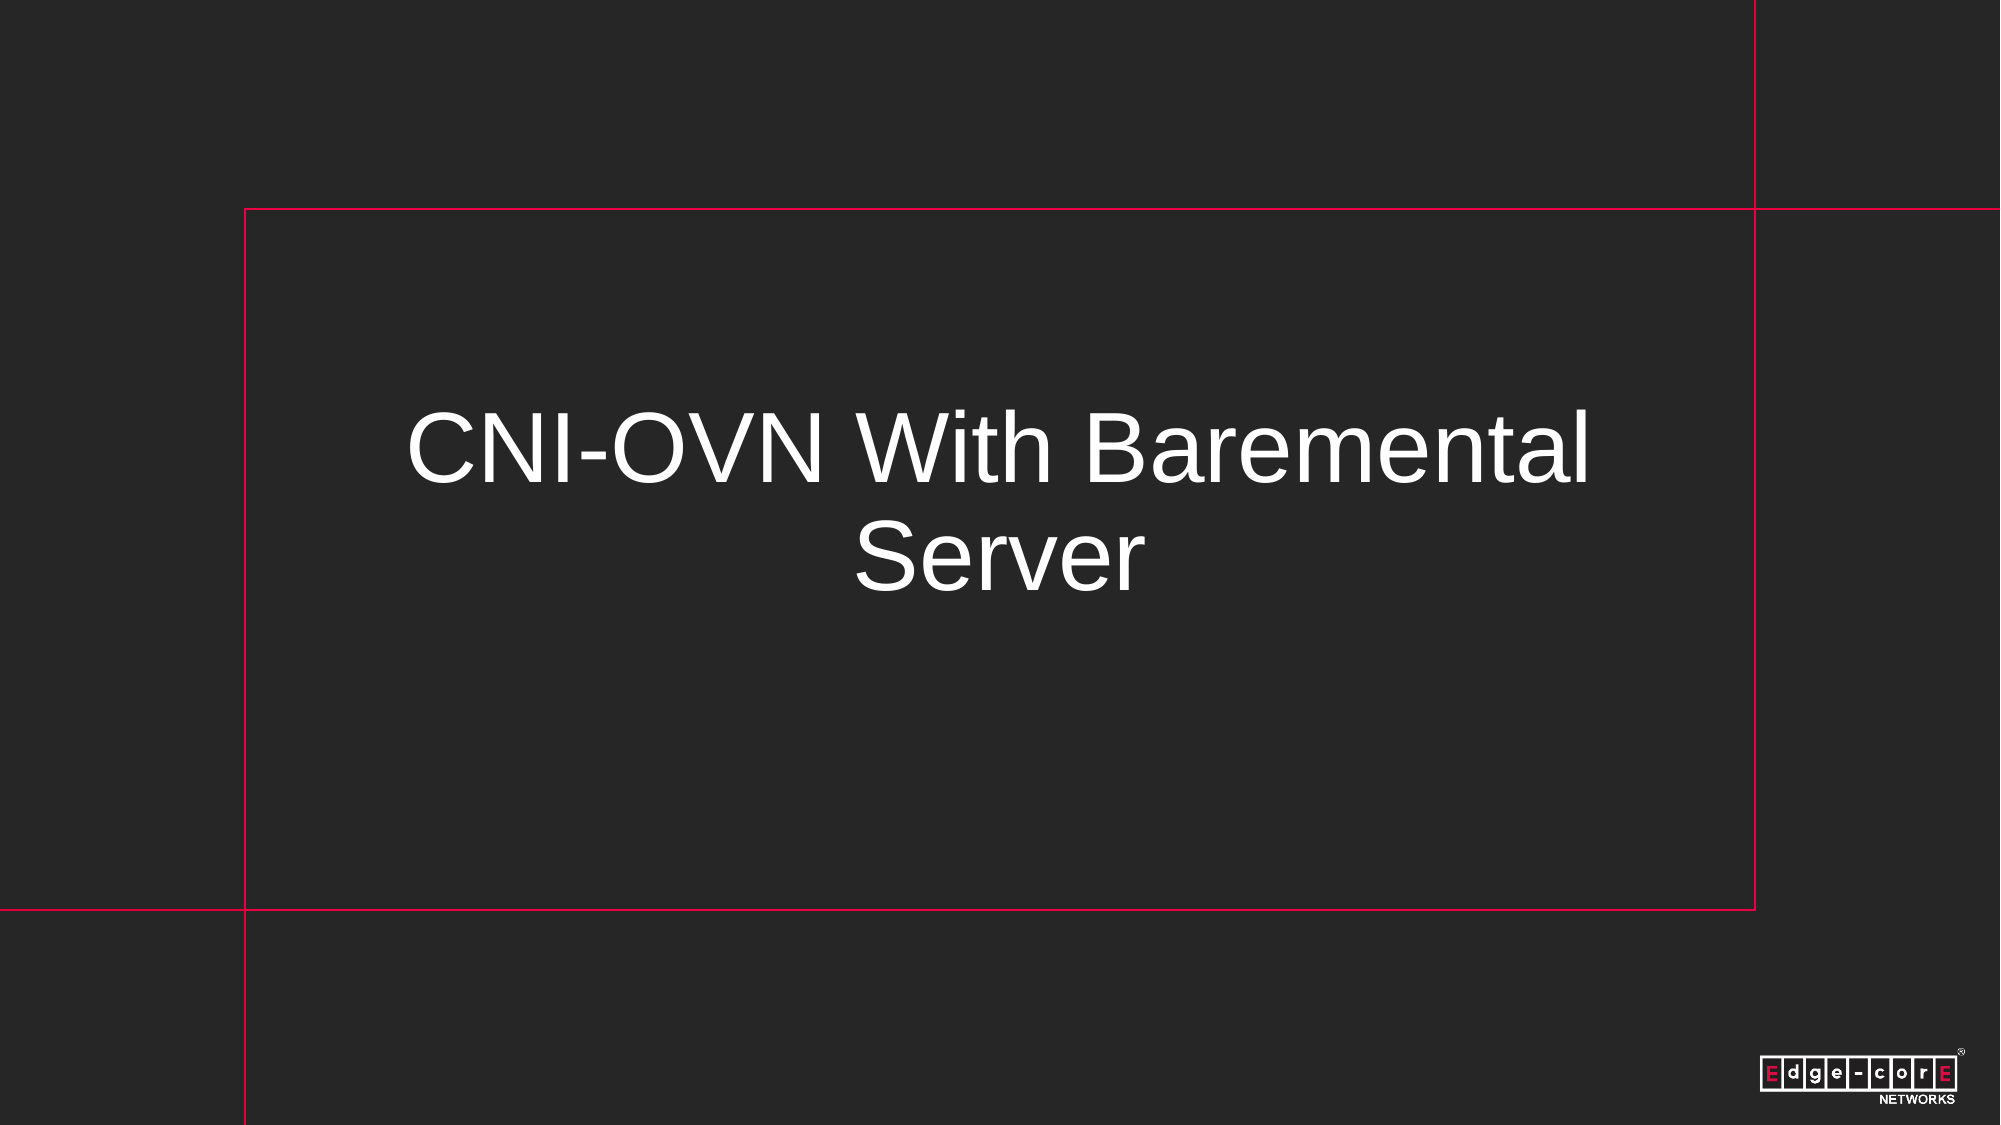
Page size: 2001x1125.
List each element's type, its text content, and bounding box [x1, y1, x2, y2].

title CNI-OVN With Baremental Server [355, 228, 1645, 621]
picture [1758, 1046, 1966, 1107]
